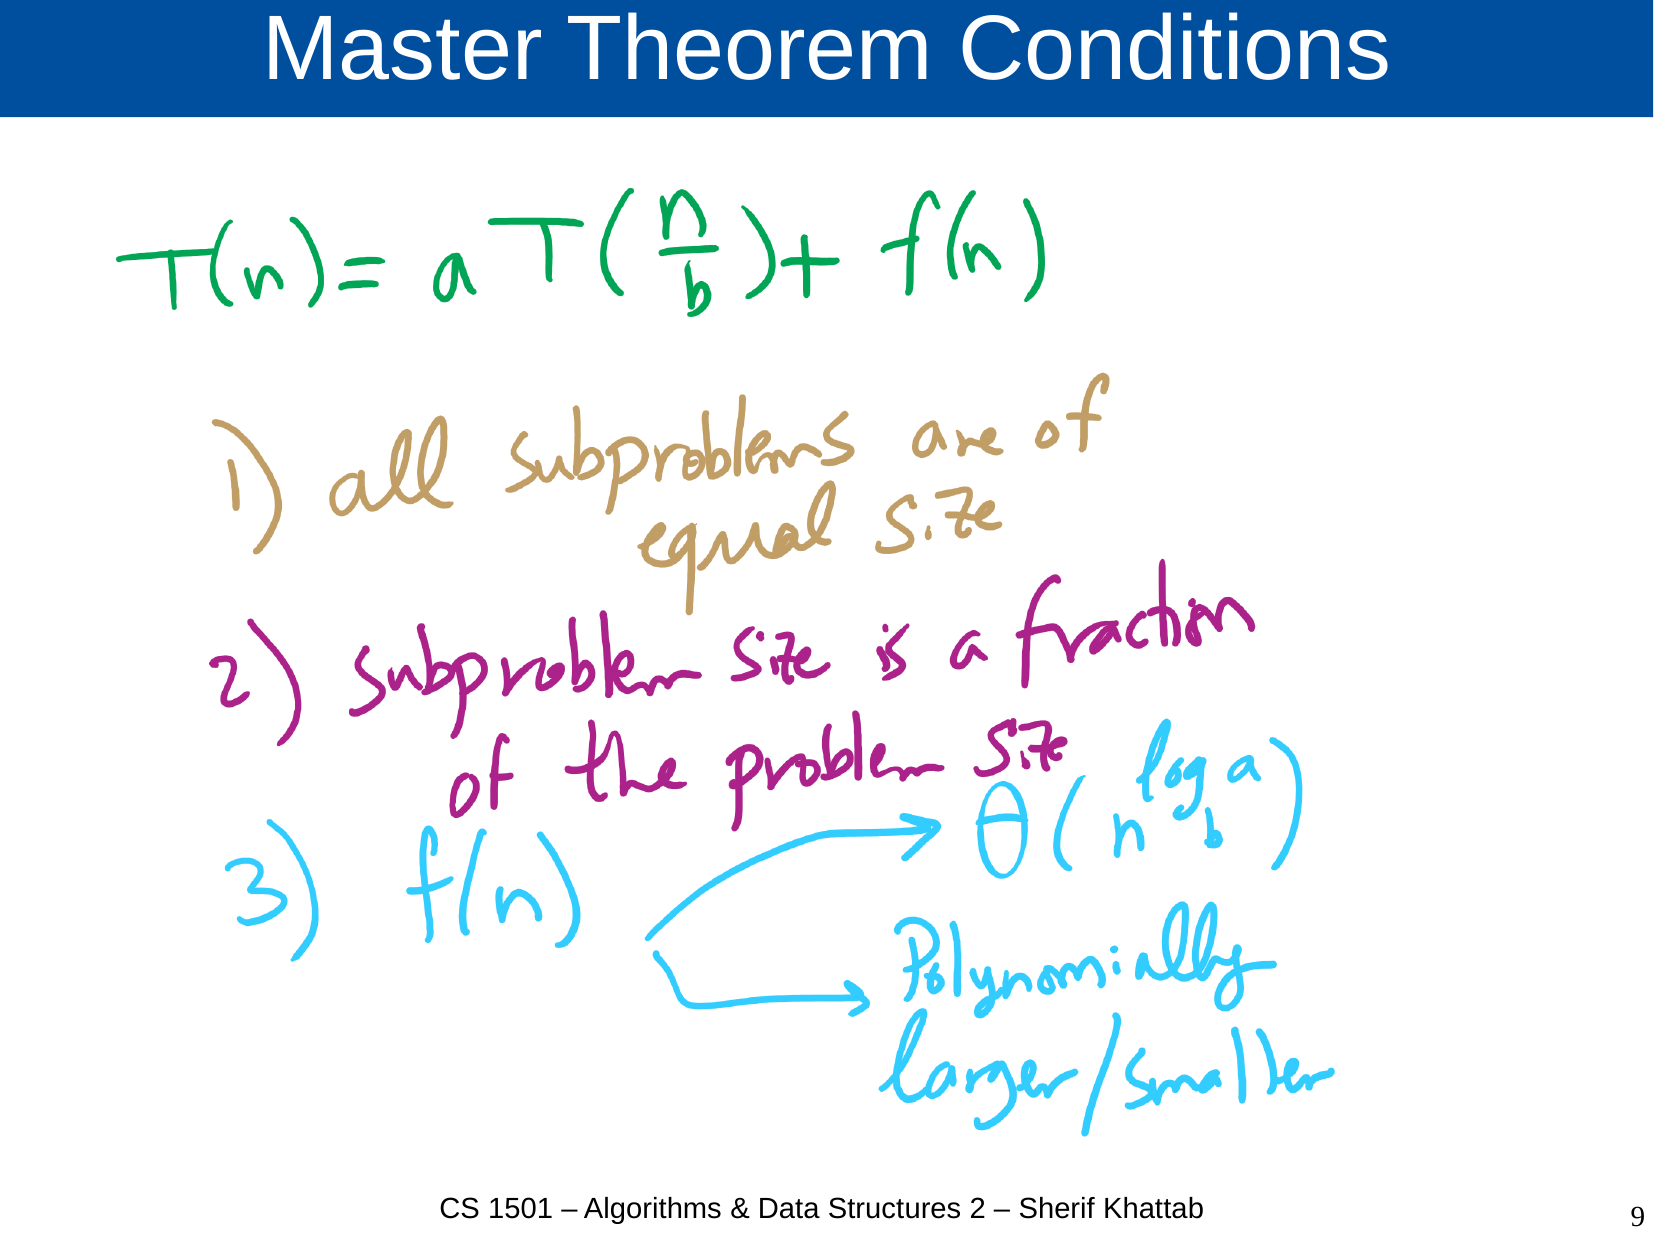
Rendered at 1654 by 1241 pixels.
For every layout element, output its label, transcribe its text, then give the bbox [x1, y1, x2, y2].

footer CS 1501 – Algorithms & Data Structures 2 – Sherif Khattab [407, 1191, 1238, 1241]
slide_number 9 [1265, 1199, 1646, 1241]
picture [98, 170, 1573, 1154]
title Master Theorem Conditions [0, 0, 1654, 118]
